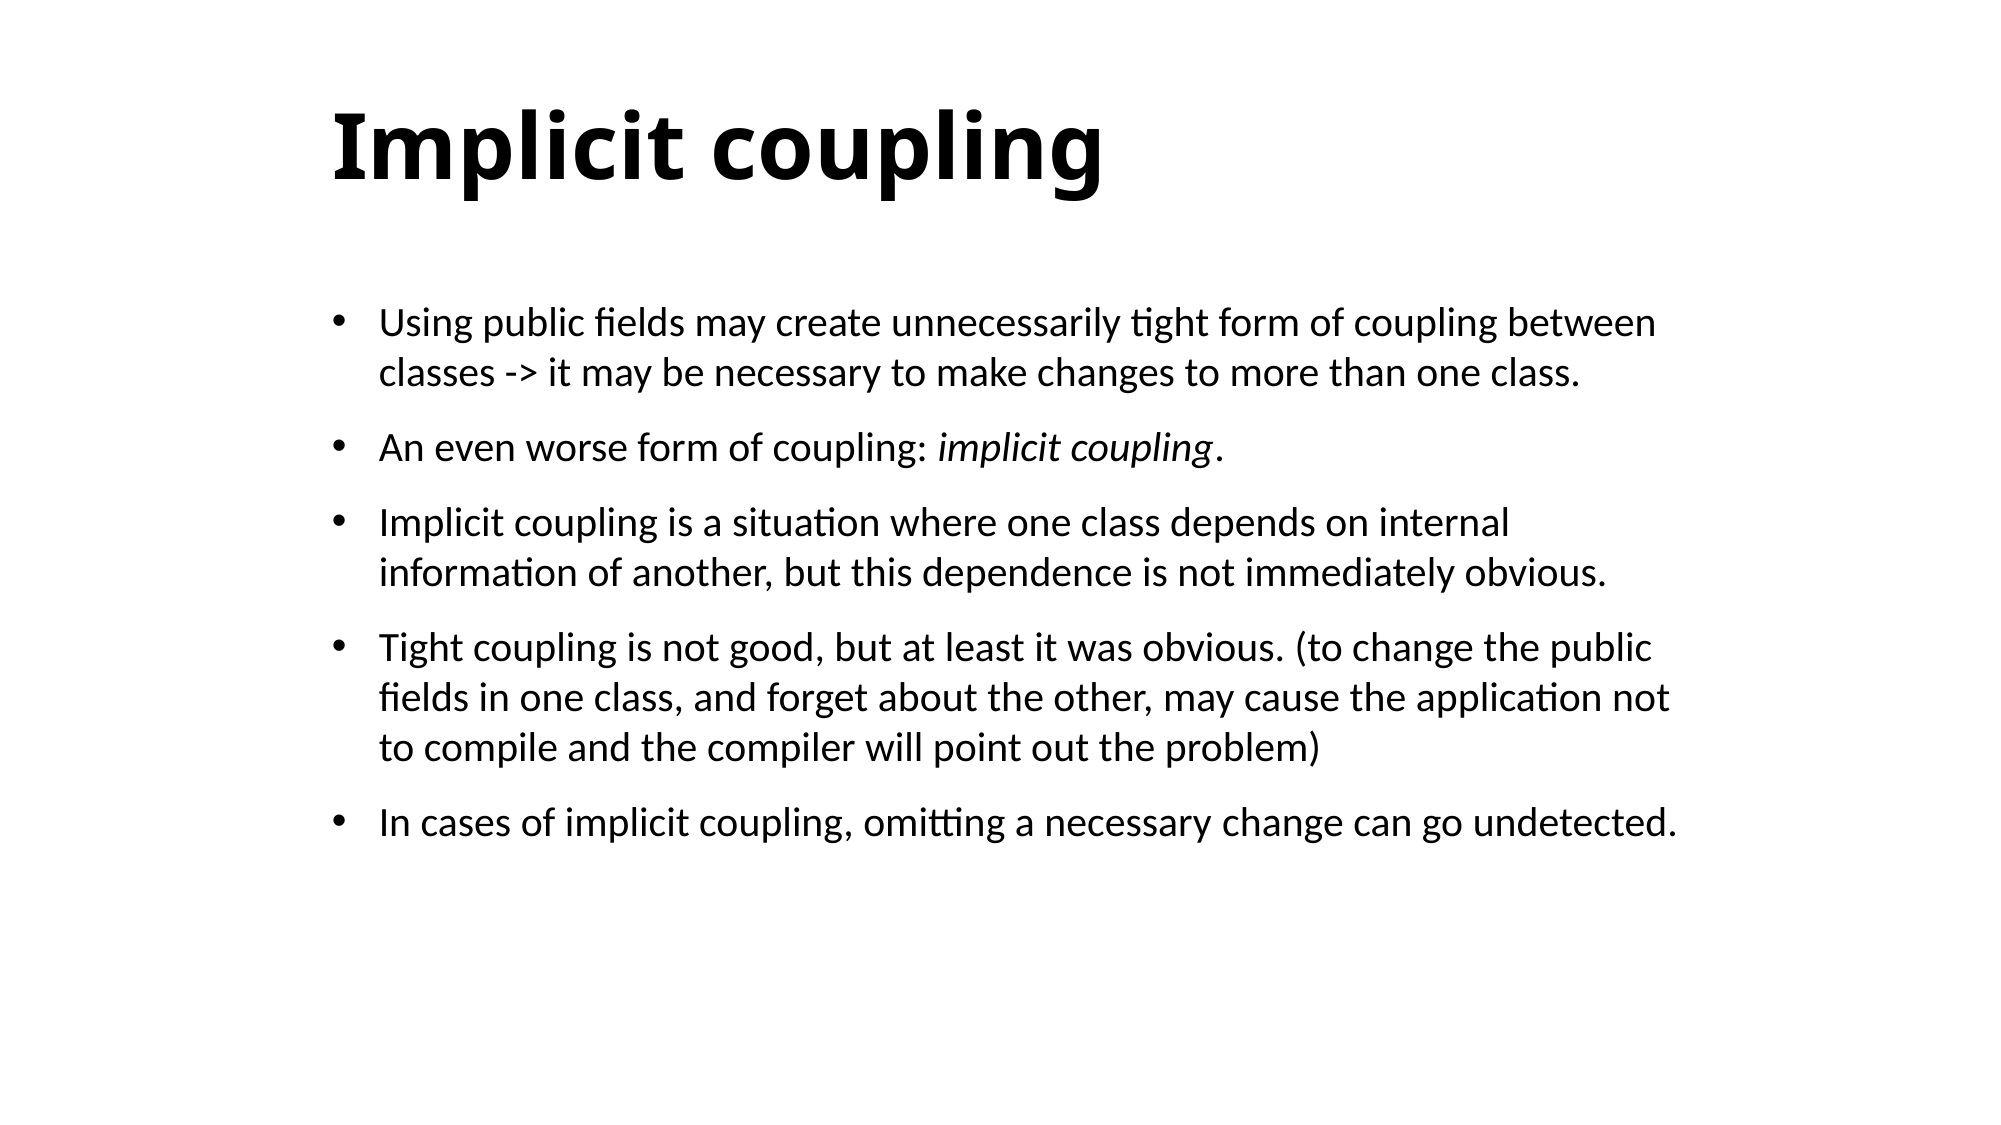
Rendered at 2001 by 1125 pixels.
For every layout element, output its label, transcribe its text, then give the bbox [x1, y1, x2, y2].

text_box Using public fields may create unnecessarily tight form of coupling between classes -> it may be necessary to make changes to more than one class. An even worse form of coupling: implicit coupling. Implicit coupling is a situation where one class depends on internal information of another, but this dependence is not immediately obvious. Tight coupling is not good, but at least it was obvious. (to change the public fields in one class, and forget about the other, may cause the application not to compile and the compiler will point out the problem) In cases of implicit coupling, omitting a necessary change can go undetected. [317, 287, 1700, 1003]
title Implicit coupling [317, 40, 1700, 260]
